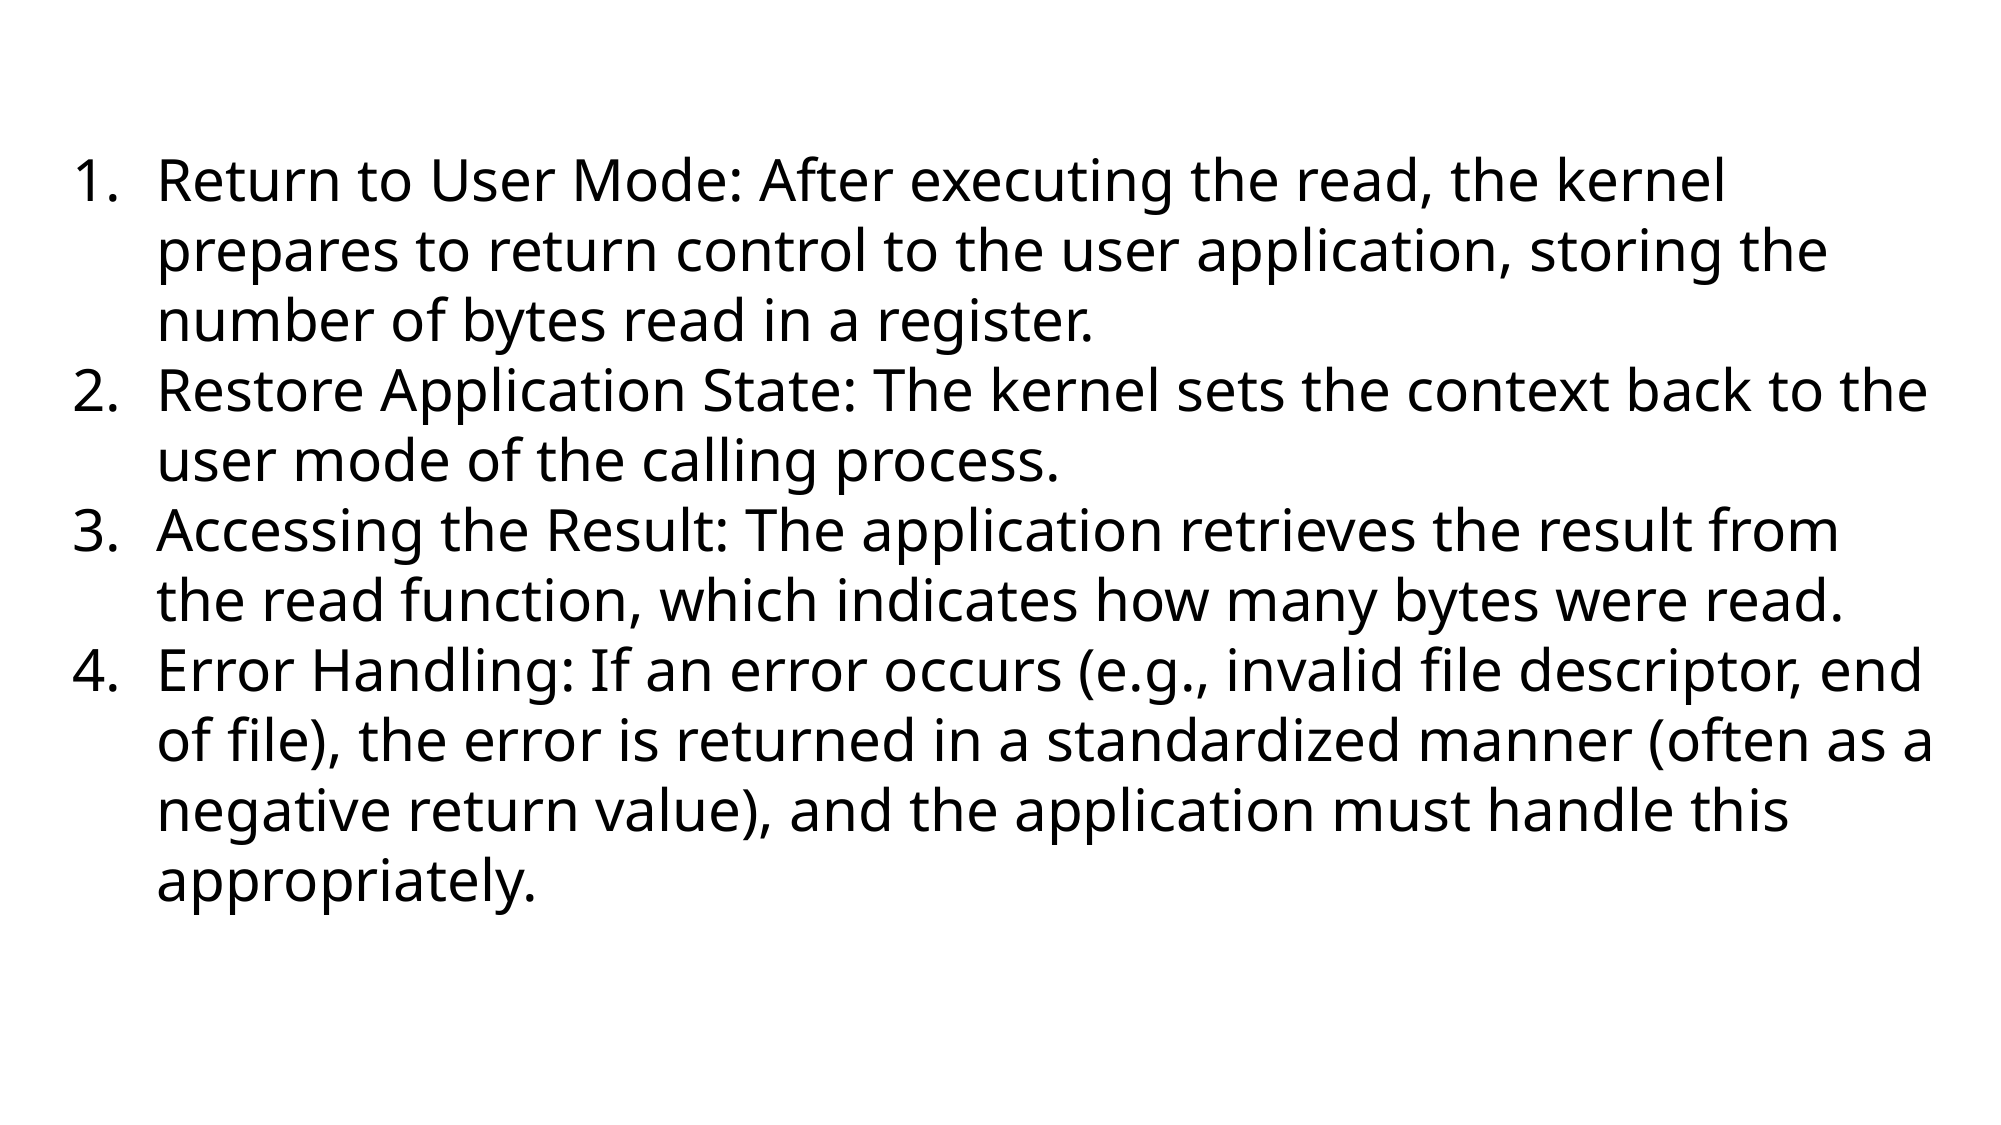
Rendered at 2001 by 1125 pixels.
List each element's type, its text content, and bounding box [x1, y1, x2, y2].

text_box Return to User Mode: After executing the read, the kernel prepares to return control to the user application, storing the number of bytes read in a register. Restore Application State: The kernel sets the context back to the user mode of the calling process. Accessing the Result: The application retrieves the result from the read function, which indicates how many bytes were read. Error Handling: If an error occurs (e.g., invalid file descriptor, end of file), the error is returned in a standardized manner (often as a negative return value), and the application must handle this appropriately. [57, 135, 1956, 921]
